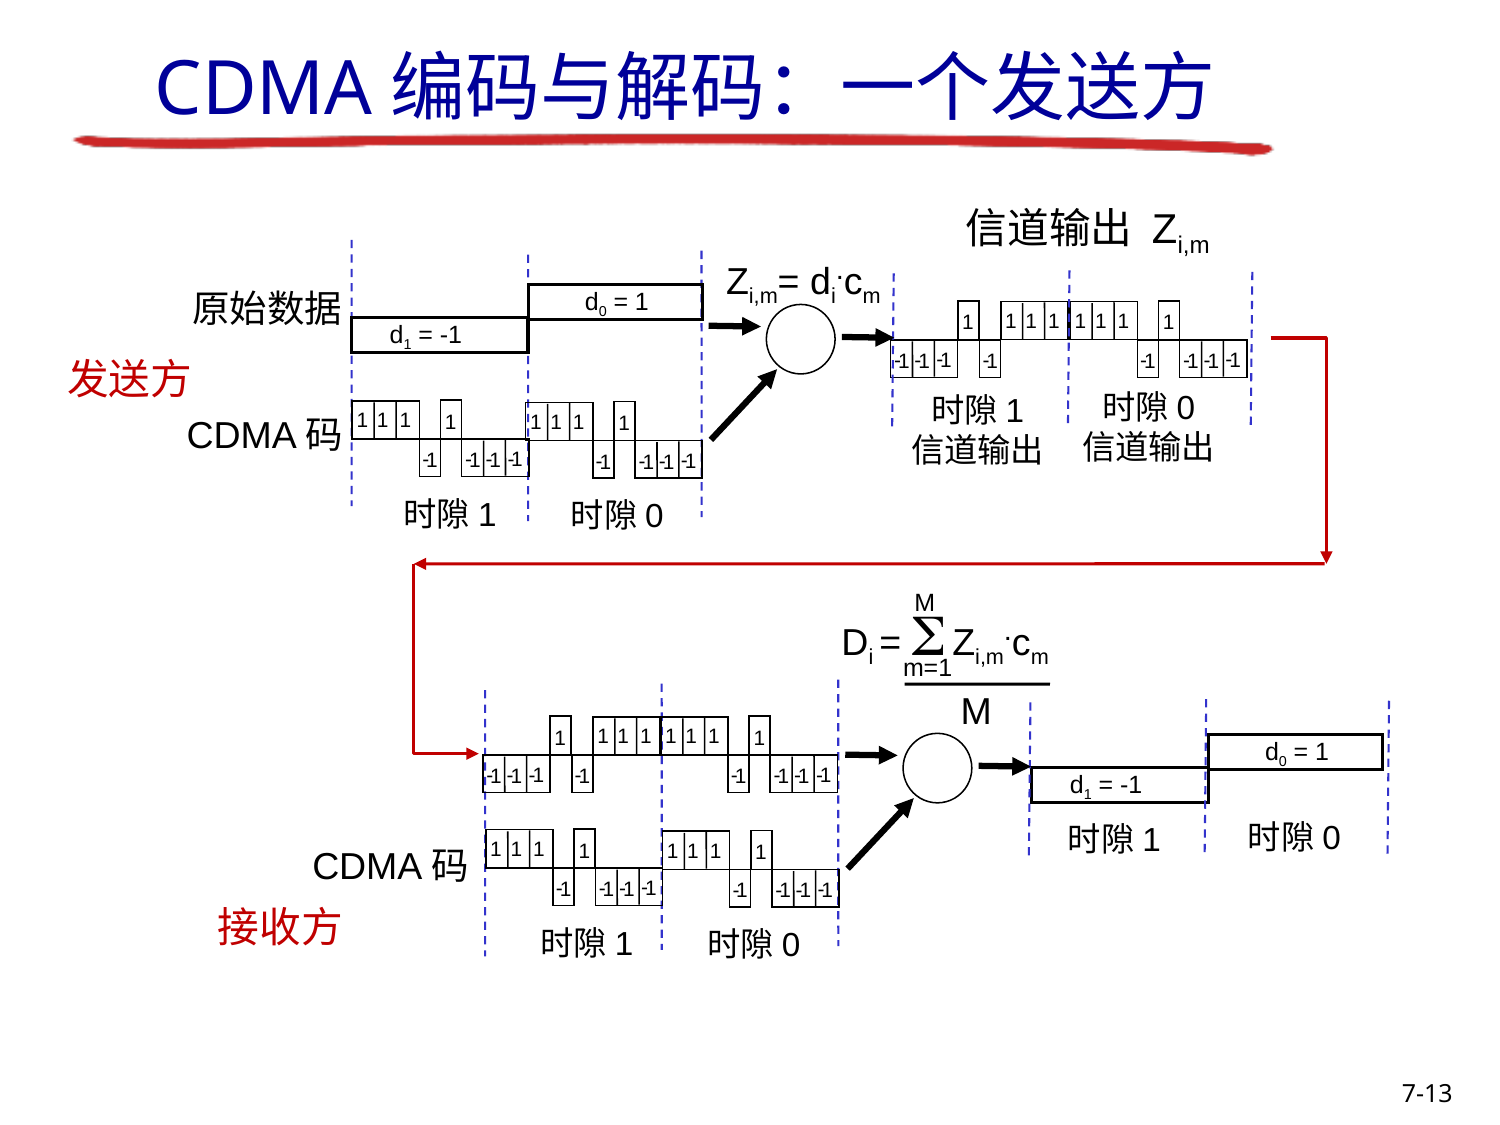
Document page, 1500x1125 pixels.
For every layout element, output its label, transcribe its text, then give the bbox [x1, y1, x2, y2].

text_box 时隙0 [556, 490, 679, 542]
text_box [863, 749, 898, 762]
picture [68, 129, 1288, 162]
text_box [726, 320, 761, 333]
text_box CDMA码 [297, 835, 466, 895]
text_box 时隙0 [692, 919, 816, 970]
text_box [820, 578, 1070, 740]
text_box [1208, 727, 1383, 774]
slide_number 7-13 [1387, 1069, 1500, 1115]
text_box 时隙1 [388, 515, 512, 541]
text_box 时隙1 信道输出 [896, 390, 1059, 477]
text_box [682, 715, 858, 911]
text_box [863, 798, 914, 853]
text_box Zi,m= di.cm [711, 236, 896, 316]
text_box 信道输出 Zi,m [888, 194, 1287, 266]
title CDMA编码与解码：一个发送方 [139, 0, 1415, 179]
text_box [413, 563, 467, 755]
text_box 接收方 [203, 893, 358, 959]
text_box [471, 715, 682, 909]
text_box 时隙1 [525, 918, 648, 970]
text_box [1031, 760, 1209, 807]
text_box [879, 299, 1085, 381]
text_box 时隙1 [1053, 815, 1176, 866]
text_box [903, 748, 972, 803]
text_box [726, 369, 778, 424]
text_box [515, 277, 722, 482]
text_box 原始数据 [177, 277, 336, 338]
text_box 发送方 [52, 345, 208, 410]
text_box [1270, 338, 1333, 564]
text_box 时隙0 信道输出 [1067, 390, 1231, 474]
text_box [415, 557, 1325, 571]
text_box 时隙0 [1233, 809, 1356, 864]
text_box [978, 760, 1027, 773]
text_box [341, 239, 548, 507]
text_box CDMA码 [171, 403, 336, 464]
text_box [1085, 299, 1266, 381]
text_box [766, 316, 836, 374]
